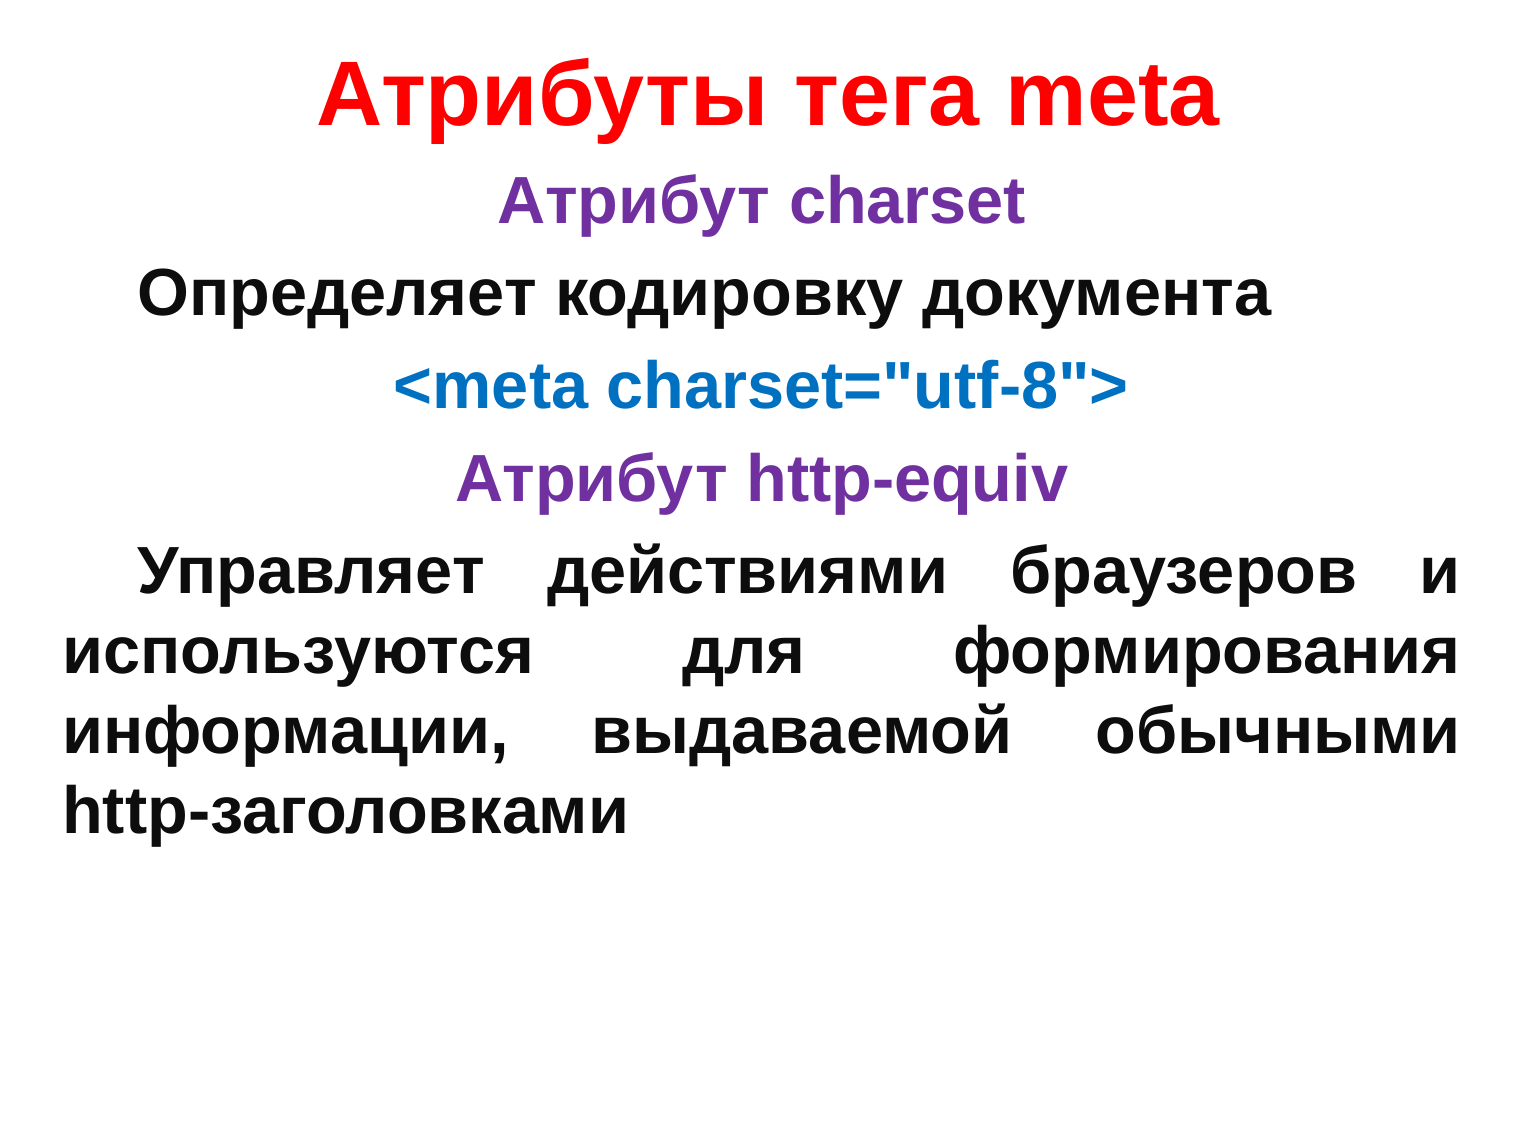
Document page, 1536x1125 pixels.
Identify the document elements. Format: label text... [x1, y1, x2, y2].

list Атрибут charset Определяет кодировку документа <meta charset="utf-8"> Атрибут http-equiv Управляет действиями браузеров и используются для формирования информации, выдаваемой обычными http-заголовками [47, 149, 1477, 892]
title Атрибуты тега meta [76, 0, 1459, 149]
